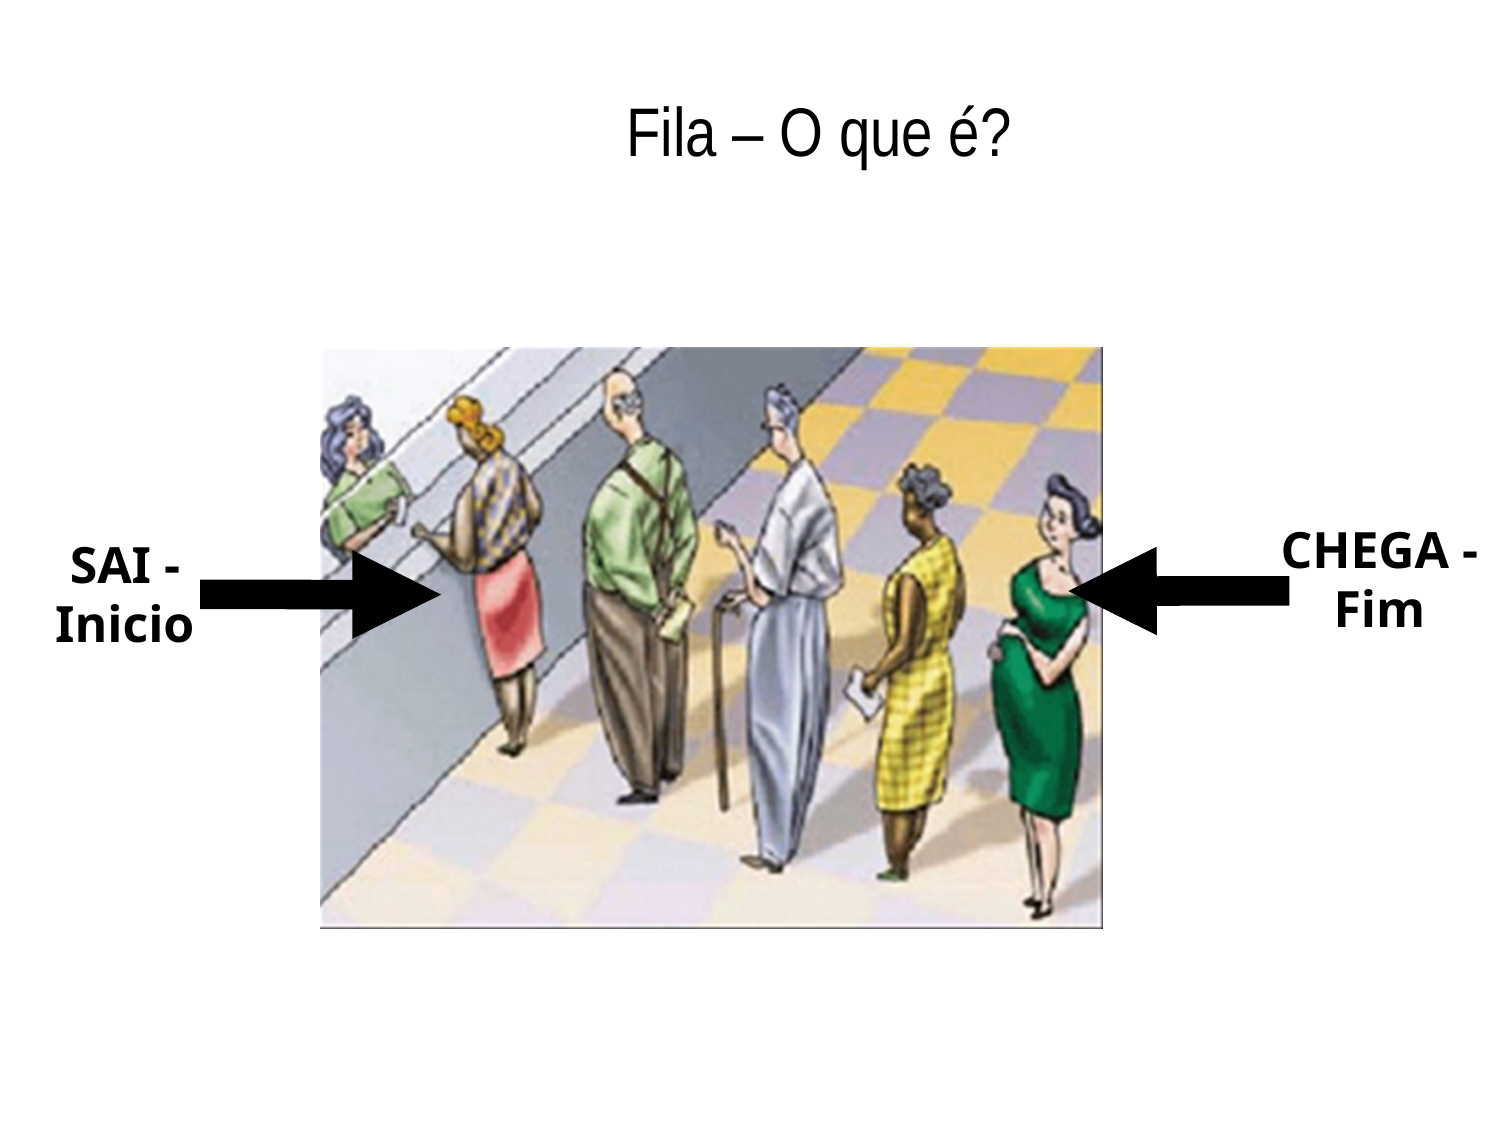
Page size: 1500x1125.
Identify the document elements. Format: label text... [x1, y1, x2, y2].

title Fila – O que é? [214, 36, 1424, 230]
text_box SAI - Inicio [17, 530, 233, 613]
text_box CHEGA - Fim [1260, 515, 1499, 599]
picture [320, 347, 1103, 929]
